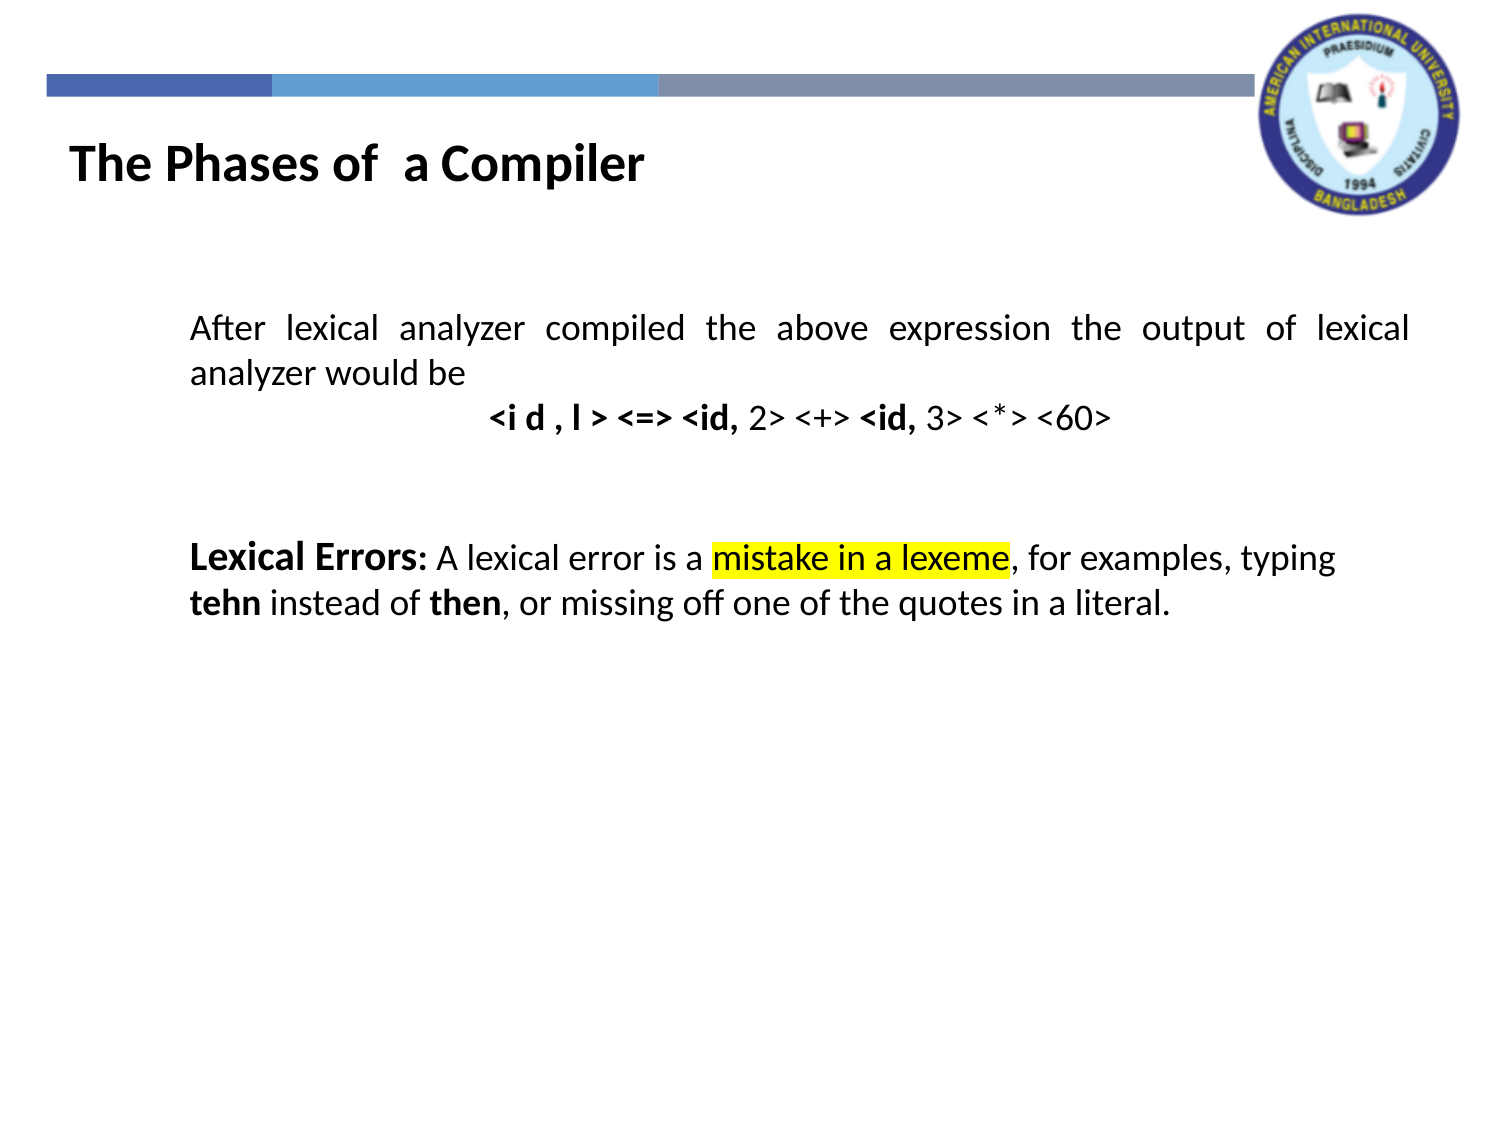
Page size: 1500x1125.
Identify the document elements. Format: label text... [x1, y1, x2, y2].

text_box After lexical analyzer compiled the above expression the output of lexical analyzer would be <i d , l > <=> <id, 2> <+> <id, 3> <*> <60> Lexical Errors: A lexical error is a mistake in a lexeme, for examples, typing tehn instead of then, or missing off one of the quotes in a literal. [174, 250, 1427, 856]
picture [1254, 9, 1465, 221]
text_box The Phases of a Compiler [55, 119, 1129, 201]
